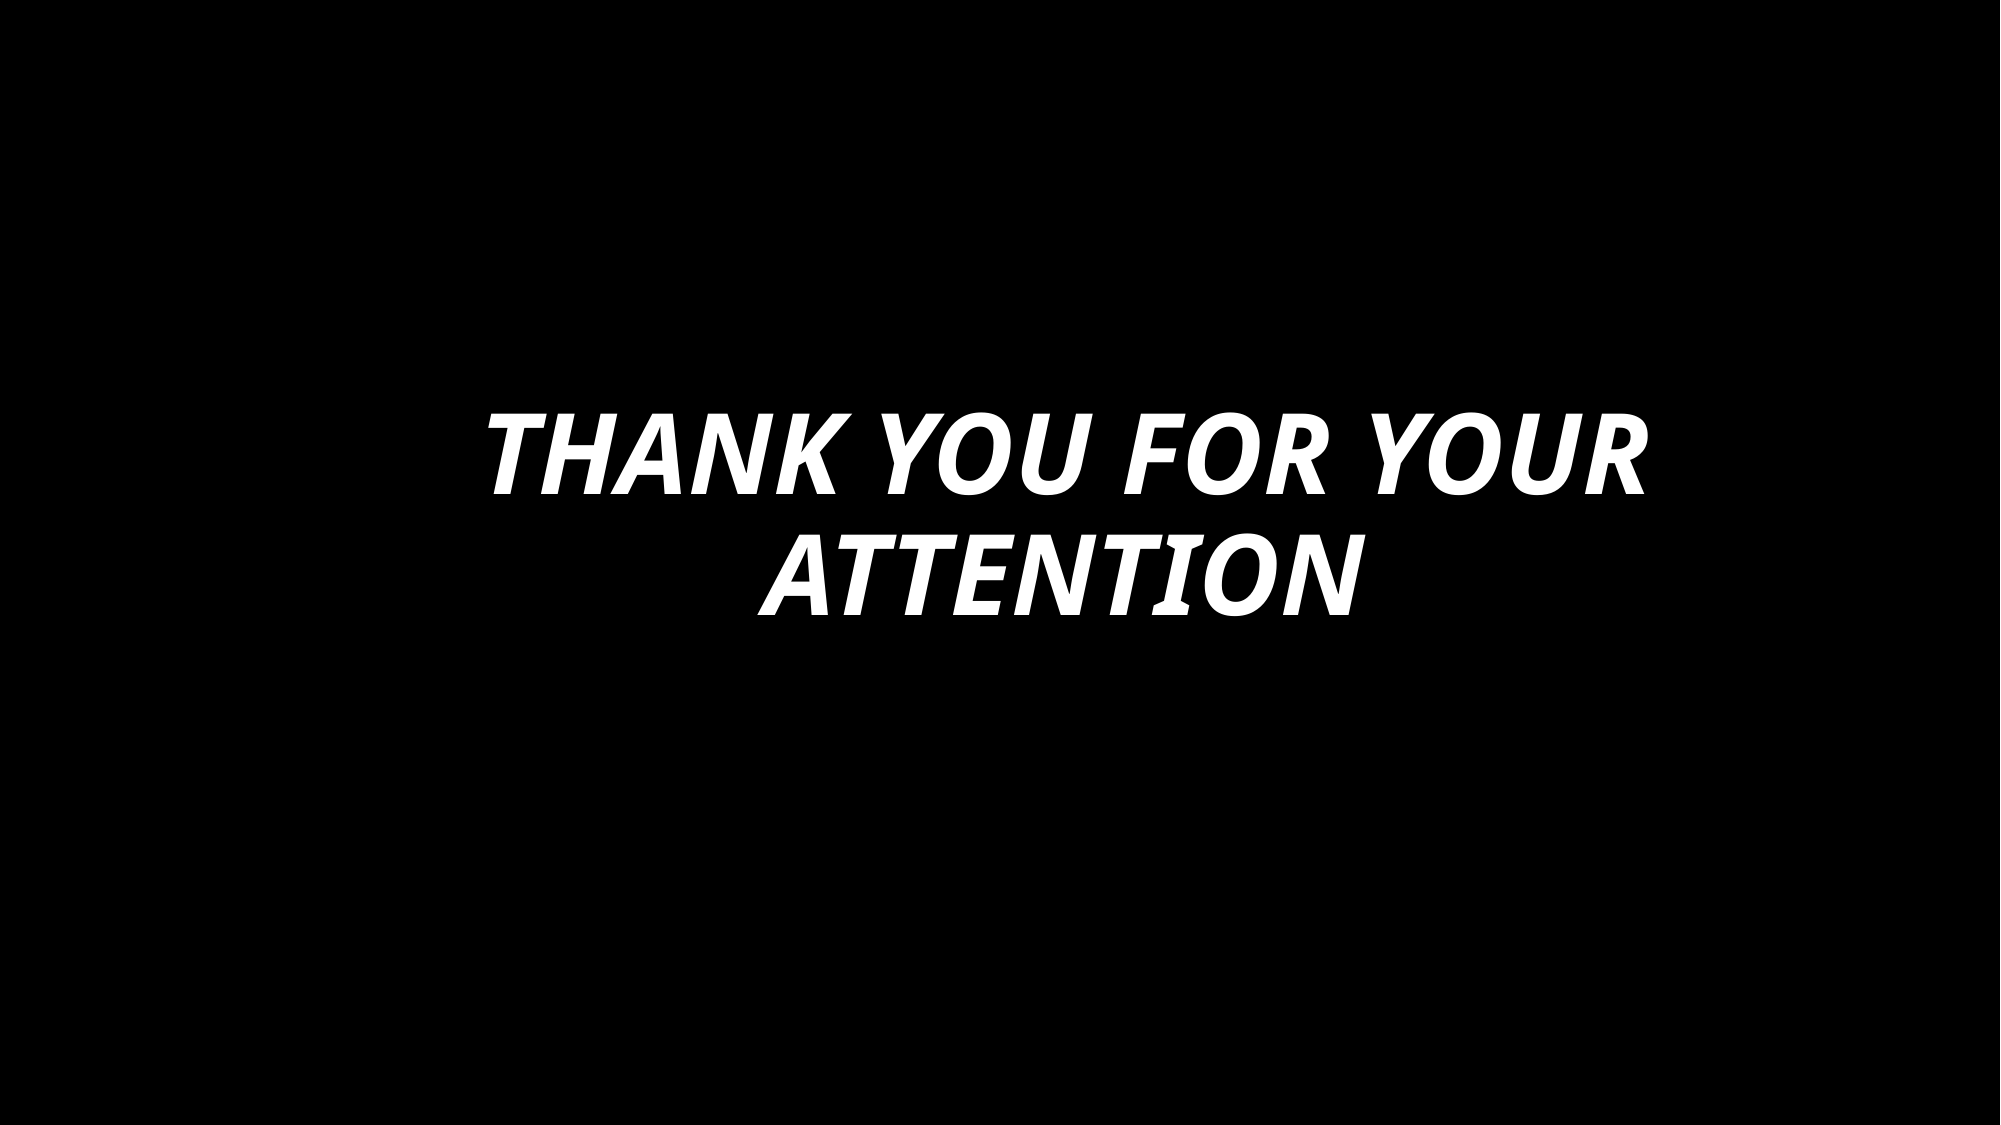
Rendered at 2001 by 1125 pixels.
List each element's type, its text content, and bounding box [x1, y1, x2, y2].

title THANK YOU FOR YOUR ATTENTION [202, 261, 1928, 776]
